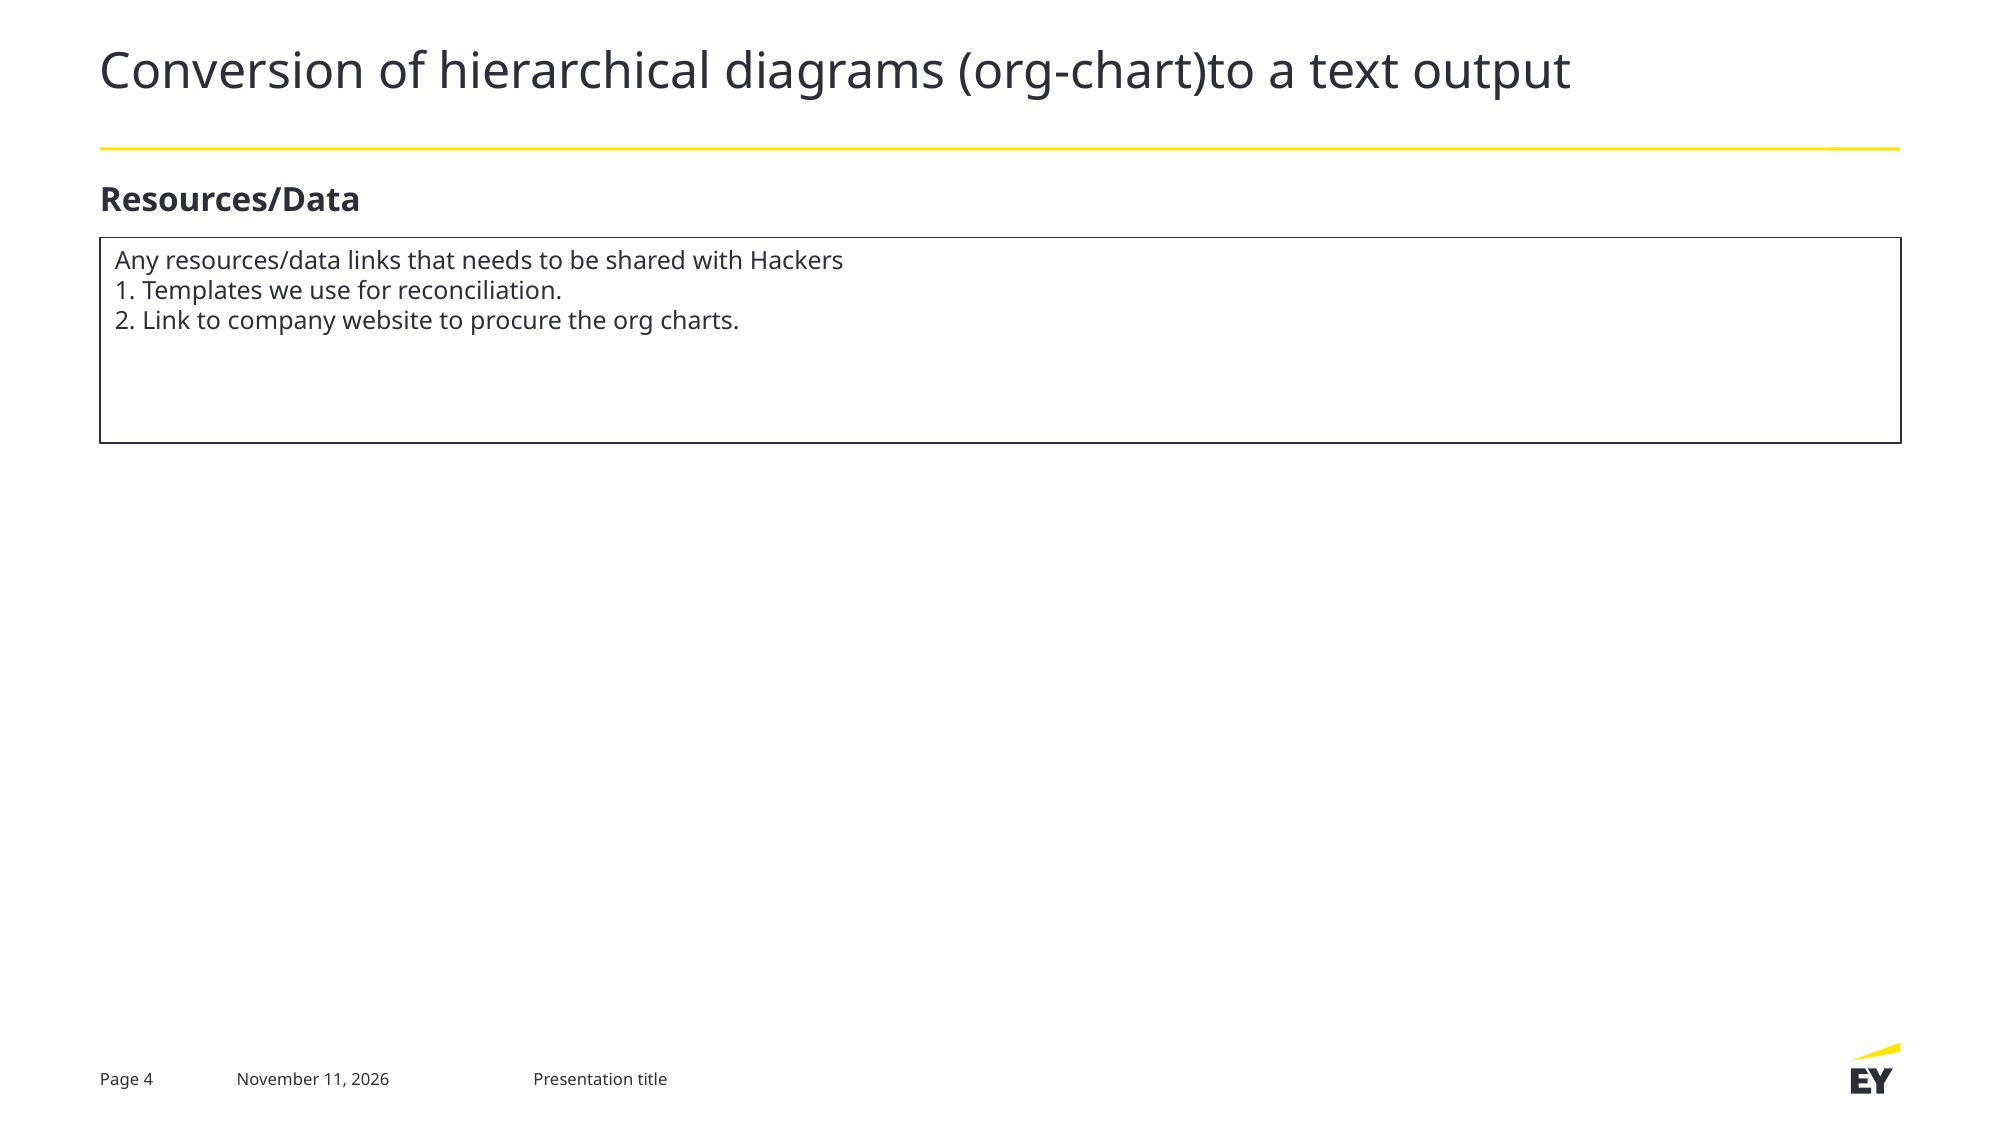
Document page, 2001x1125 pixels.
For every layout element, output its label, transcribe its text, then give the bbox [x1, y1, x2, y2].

text_box Any resources/data links that needs to be shared with Hackers 1. Templates we use for reconciliation. 2. Link to company website to procure the org charts. [98, 235, 1903, 445]
title Conversion of hierarchical diagrams (org-chart)to a text output [99, 48, 1900, 146]
text_box Resources/Data [99, 184, 1901, 326]
